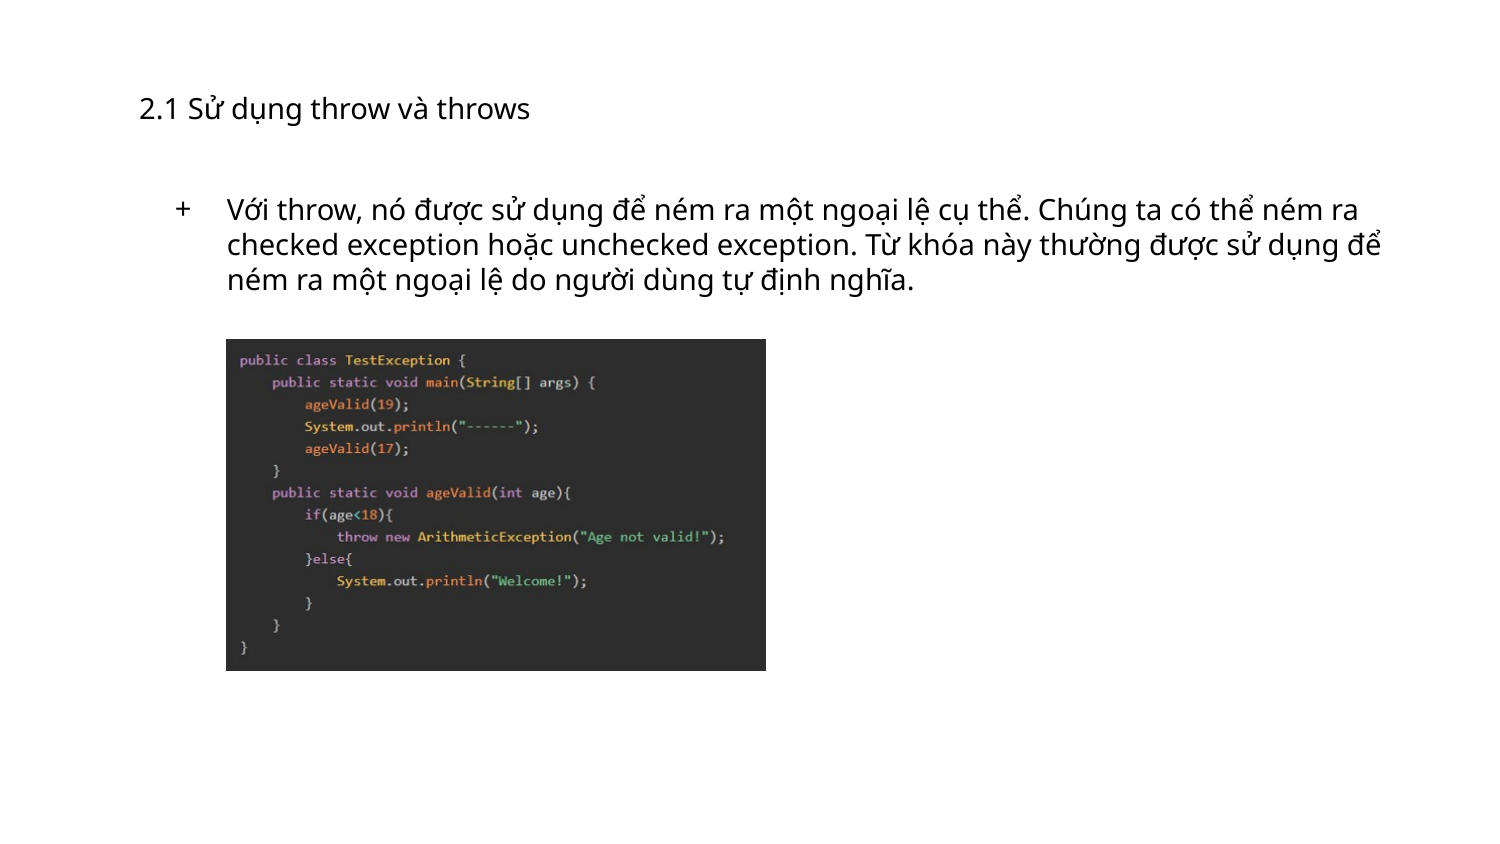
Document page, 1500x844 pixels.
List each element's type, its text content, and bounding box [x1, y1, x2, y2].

text_box Với throw, nó được sử dụng để ném ra một ngoại lệ cụ thể. Chúng ta có thể ném ra checked exception hoặc unchecked exception. Từ khóa này thường được sử dụng để ném ra một ngoại lệ do người dùng tự định nghĩa. [136, 176, 1431, 312]
picture [225, 338, 768, 672]
text_box 2.1 Sử dụng throw và throws [124, 75, 757, 141]
